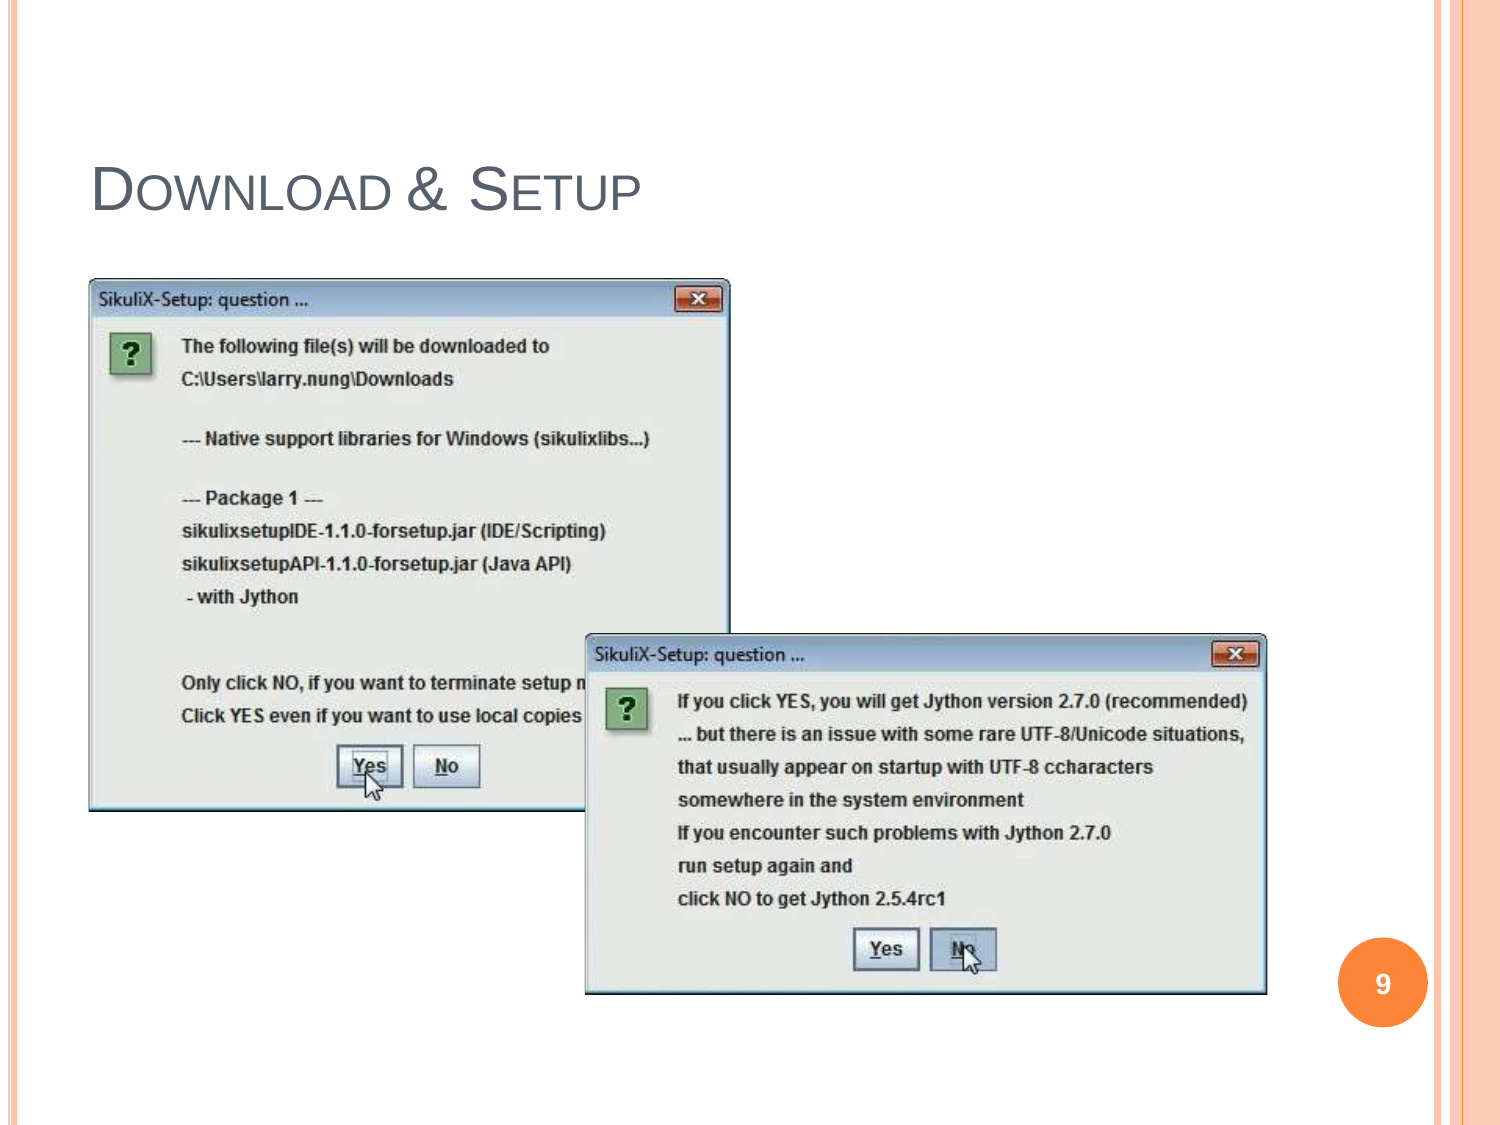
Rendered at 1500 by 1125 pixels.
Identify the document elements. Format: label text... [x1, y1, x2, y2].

text_box [88, 278, 731, 812]
title DOWNLOAD & SETUP [87, 146, 648, 337]
text_box 9 [1373, 962, 1394, 1000]
text_box [584, 633, 1268, 995]
